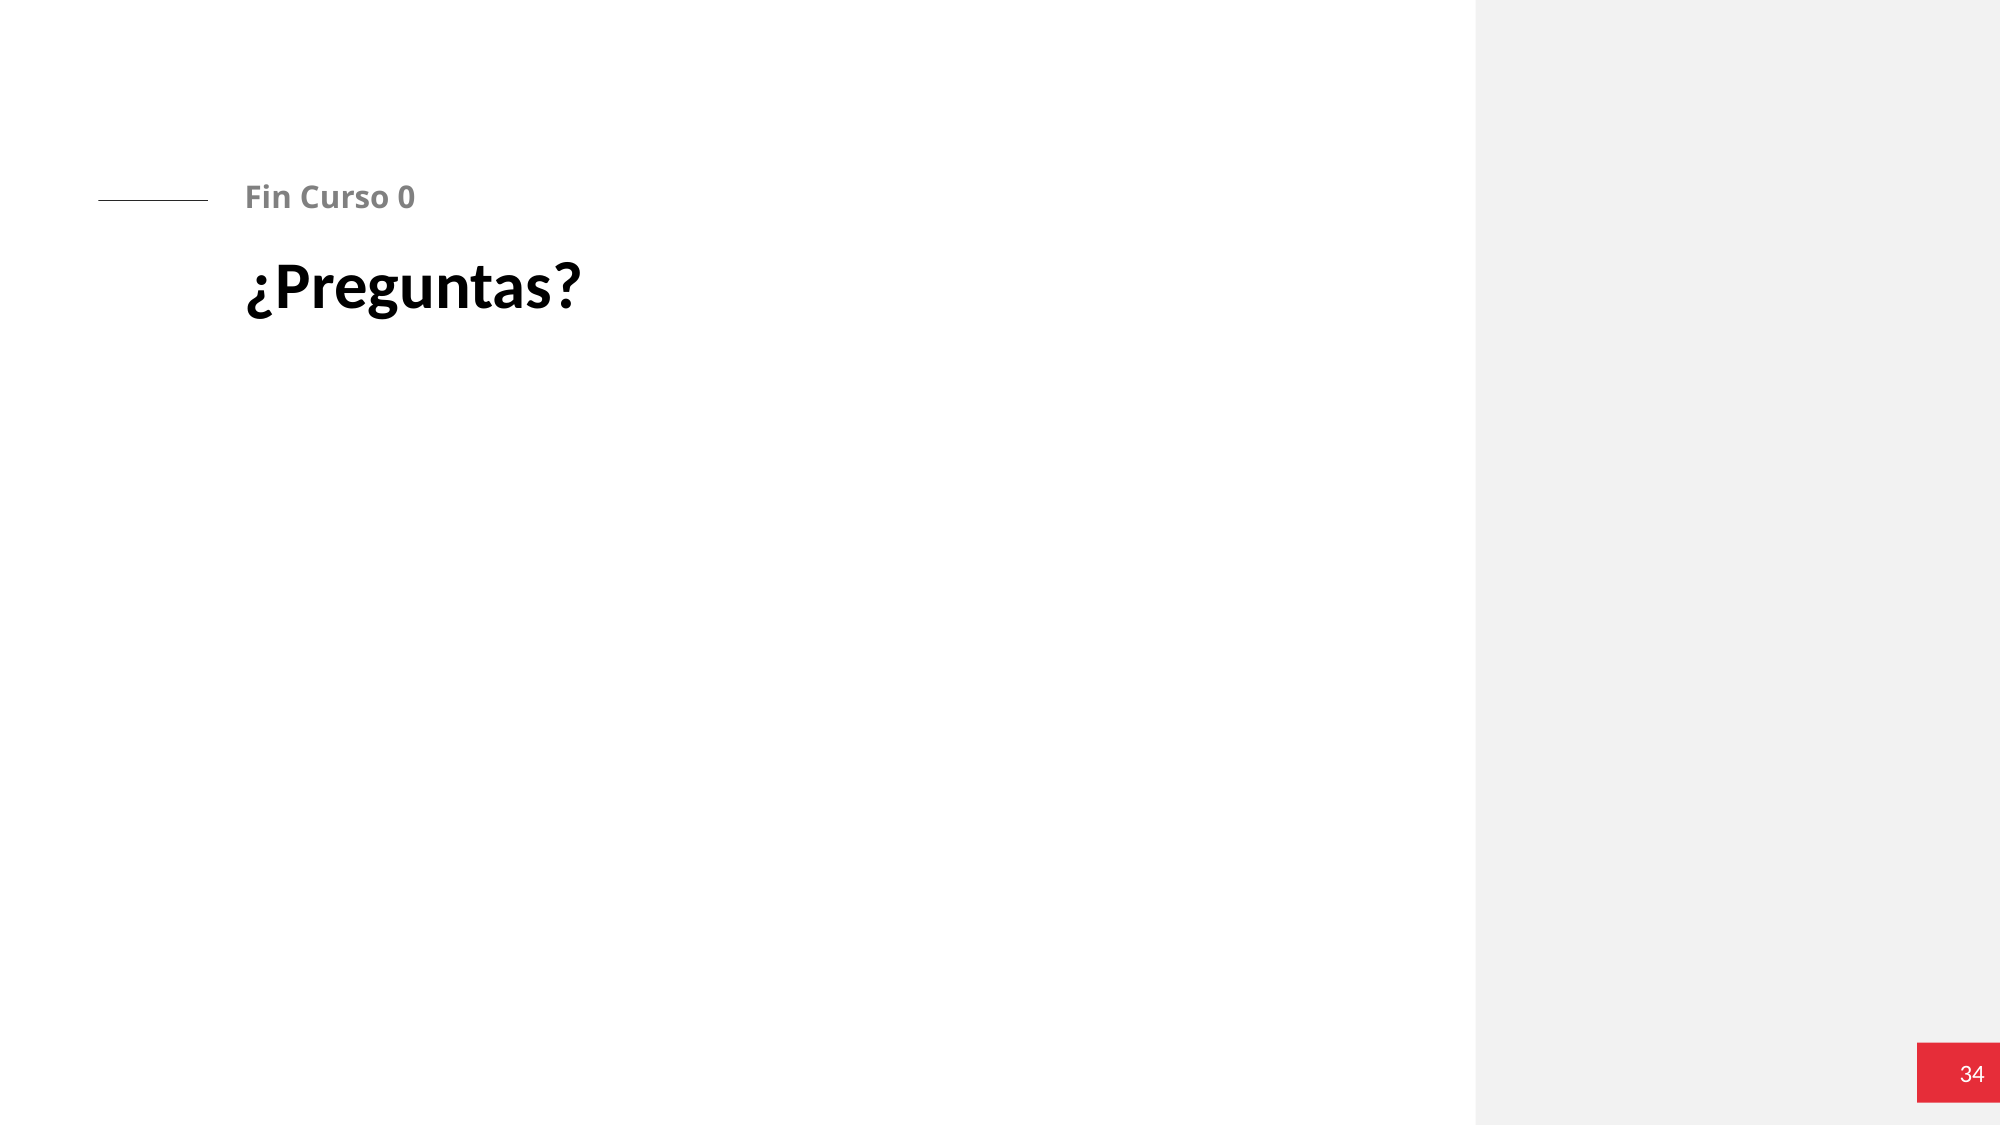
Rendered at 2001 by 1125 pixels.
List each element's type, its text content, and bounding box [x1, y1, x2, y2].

title ¿Preguntas? [229, 241, 1360, 332]
slide_number 34 [1917, 1042, 2000, 1103]
list Fin Curso 0 [229, 174, 607, 224]
